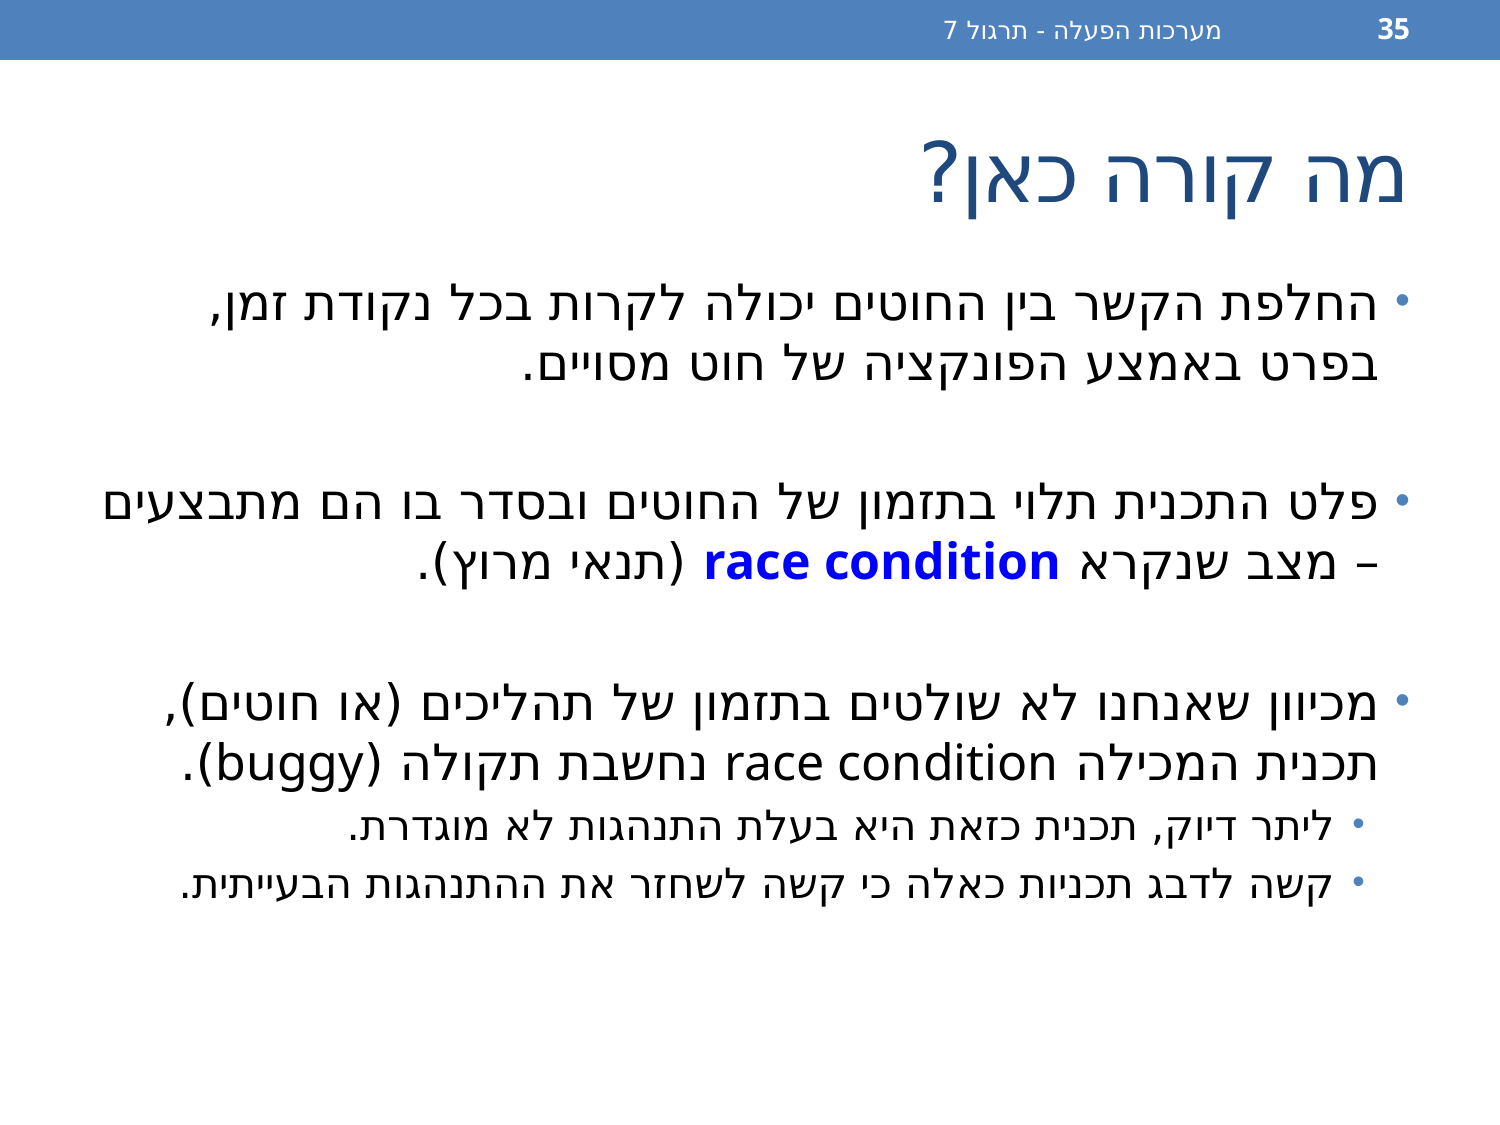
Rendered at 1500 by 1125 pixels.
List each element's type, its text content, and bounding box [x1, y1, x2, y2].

footer מערכות הפעלה - תרגול 7 [562, 3, 1238, 57]
slide_number 35 [1250, 3, 1425, 57]
title מה קורה כאן? [75, 87, 1425, 250]
list החלפת הקשר בין החוטים יכולה לקרות בכל נקודת זמן, בפרט באמצע הפונקציה של חוט מסויים. פלט התכנית תלוי בתזמון של החוטים ובסדר בו הם מתבצעים – מצב שנקרא race condition (תנאי מרוץ). מכיוון שאנחנו לא שולטים בתזמון של תהליכים (או חוטים), תכנית המכילה race condition נחשבת תקולה (buggy). ליתר דיוק, תכנית כזאת היא בעלת התנהגות לא מוגדרת. קשה לדבג תכניות כאלה כי קשה לשחזר את ההתנהגות הבעייתית. [75, 262, 1425, 1063]
